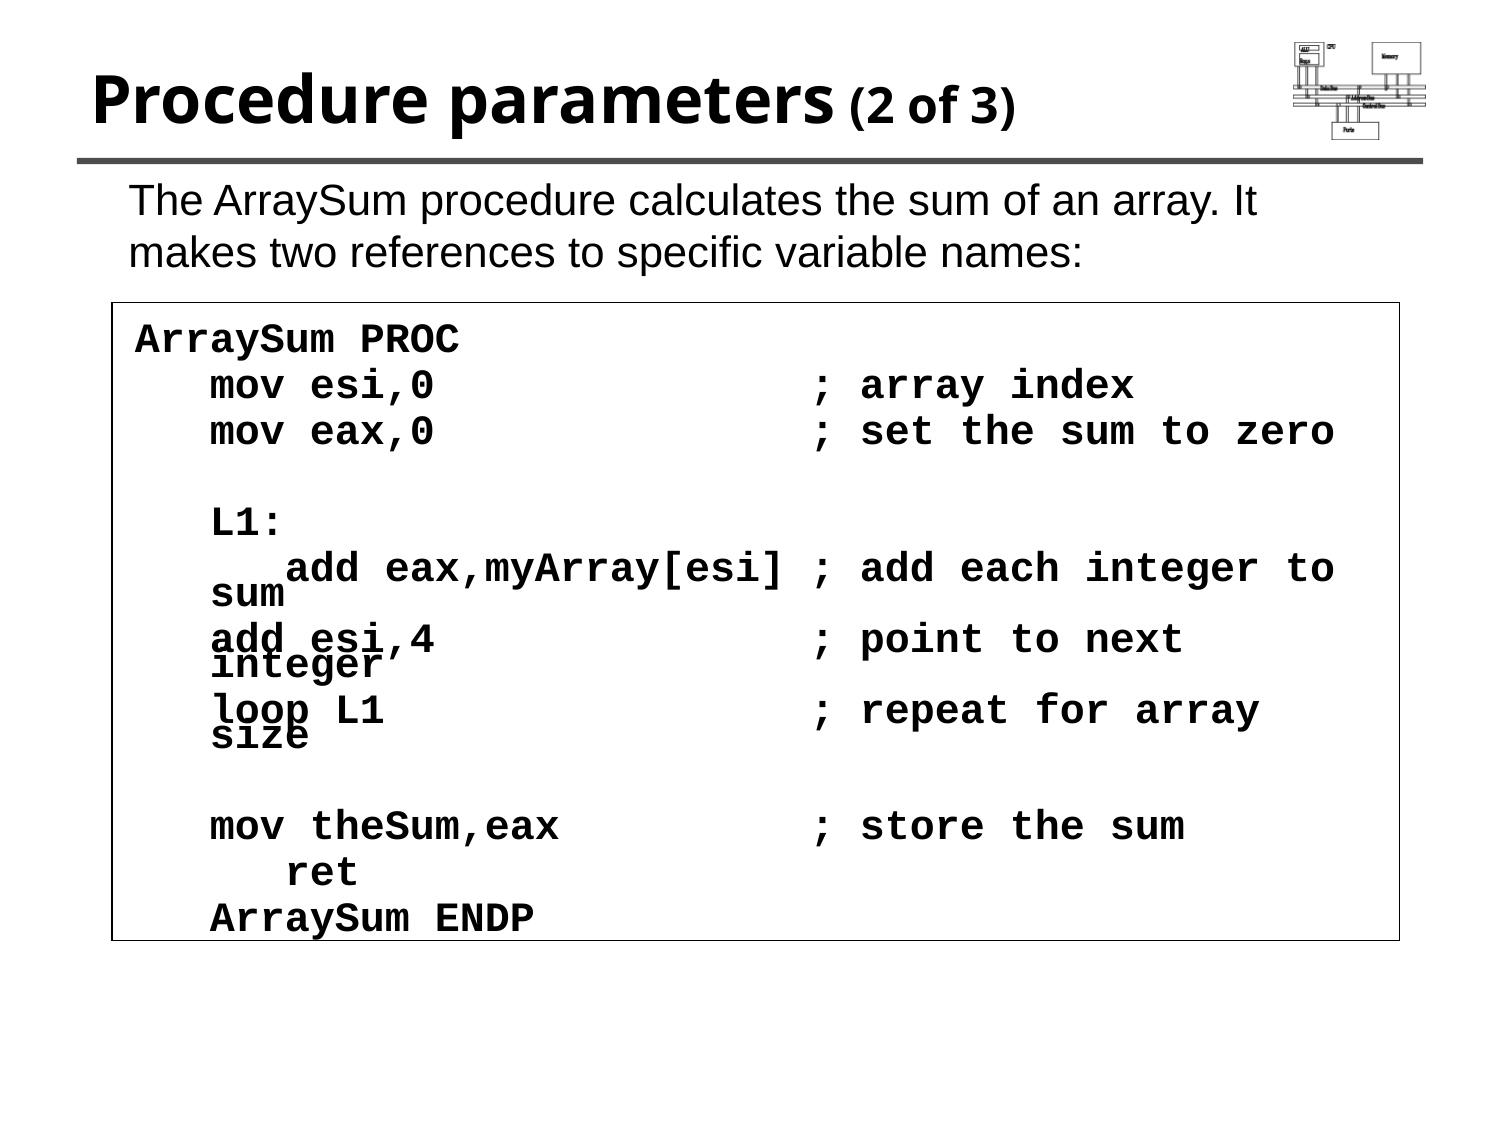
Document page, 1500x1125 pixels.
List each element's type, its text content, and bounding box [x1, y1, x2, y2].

picture [1293, 42, 1430, 140]
text_box The ArraySum procedure calculates the sum of an array. It makes two references to specific variable names: [113, 148, 1376, 299]
title Procedure parameters (2 of 3) [74, 44, 1426, 150]
text_box ArraySum PROC mov esi,0 ; array index mov eax,0 ; set the sum to zero L1: add eax,myArray[esi] ; add each integer to sum add esi,4 ; point to next integer loop L1 ; repeat for array size mov theSum,eax ; store the sum ret ArraySum ENDP [112, 302, 1400, 941]
